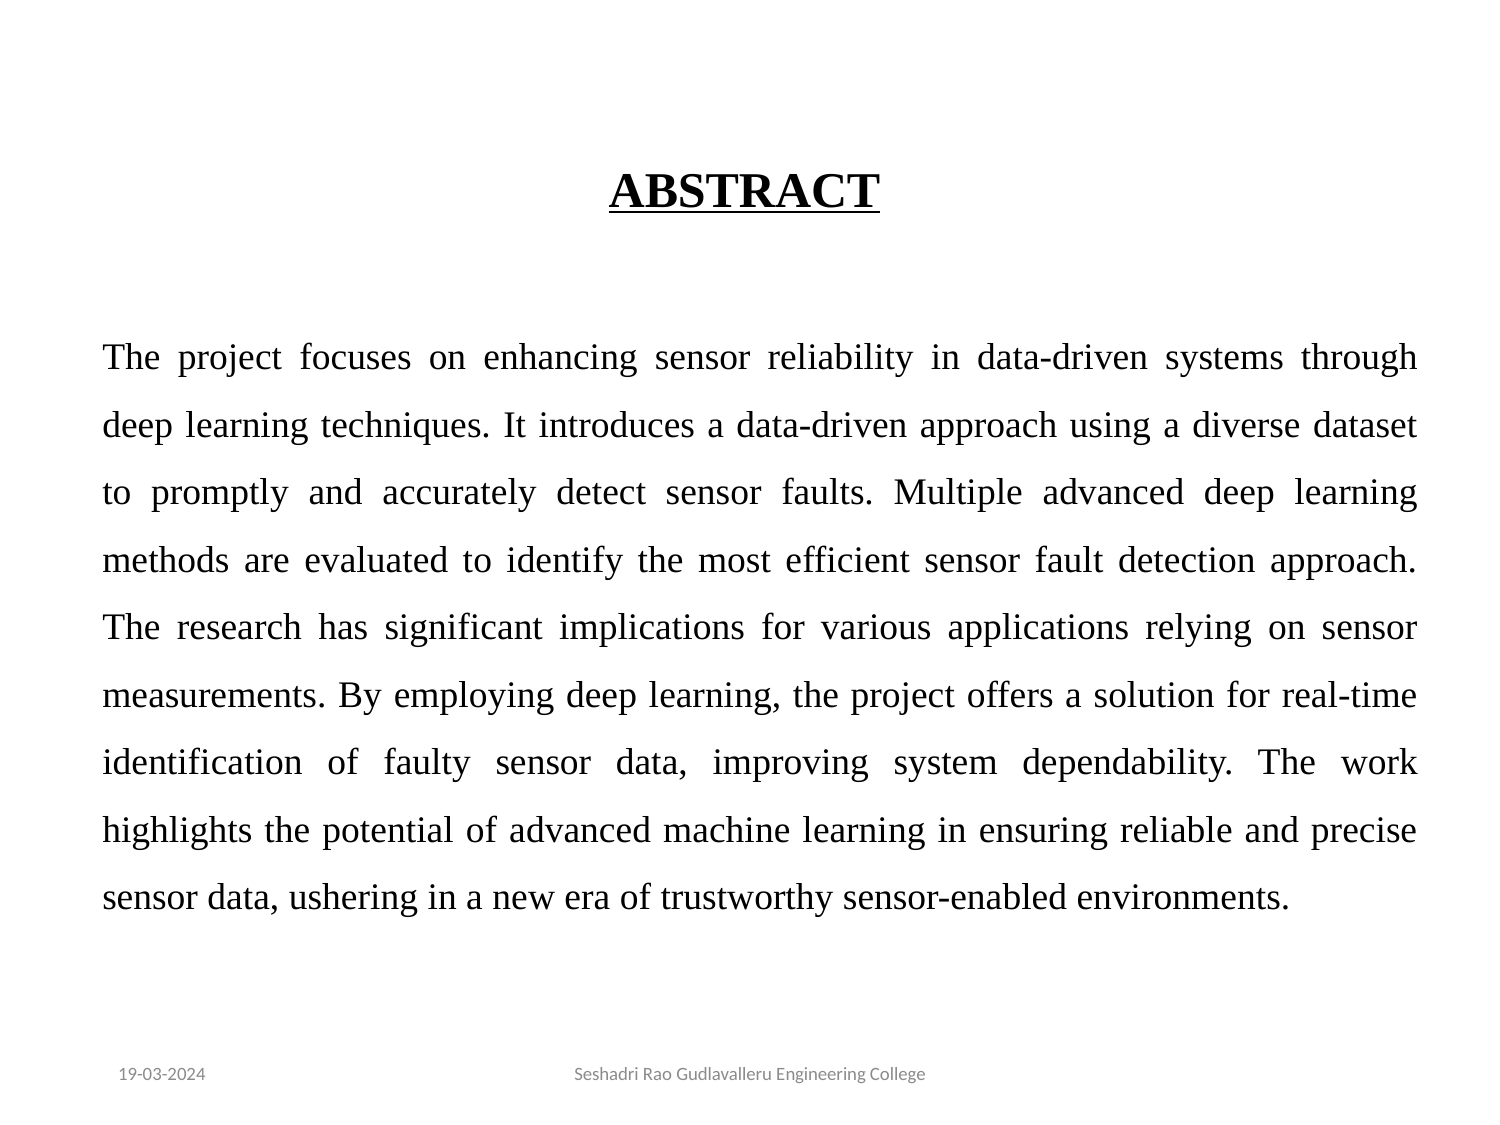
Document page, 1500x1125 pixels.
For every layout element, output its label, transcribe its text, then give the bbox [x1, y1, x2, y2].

title ABSTRACT [593, 149, 907, 233]
text_box The project focuses on enhancing sensor reliability in data-driven systems through deep learning techniques. It introduces a data-driven approach using a diverse dataset to promptly and accurately detect sensor faults. Multiple advanced deep learning methods are evaluated to identify the most efficient sensor fault detection approach. The research has significant implications for various applications relying on sensor measurements. By employing deep learning, the project offers a solution for real-time identification of faulty sensor data, improving system dependability. The work highlights the potential of advanced machine learning in ensuring reliable and precise sensor data, ushering in a new era of trustworthy sensor-enabled environments. [87, 302, 1435, 925]
footer Seshadri Rao Gudlavalleru Engineering College [496, 1042, 1004, 1103]
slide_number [103, 1042, 441, 1103]
